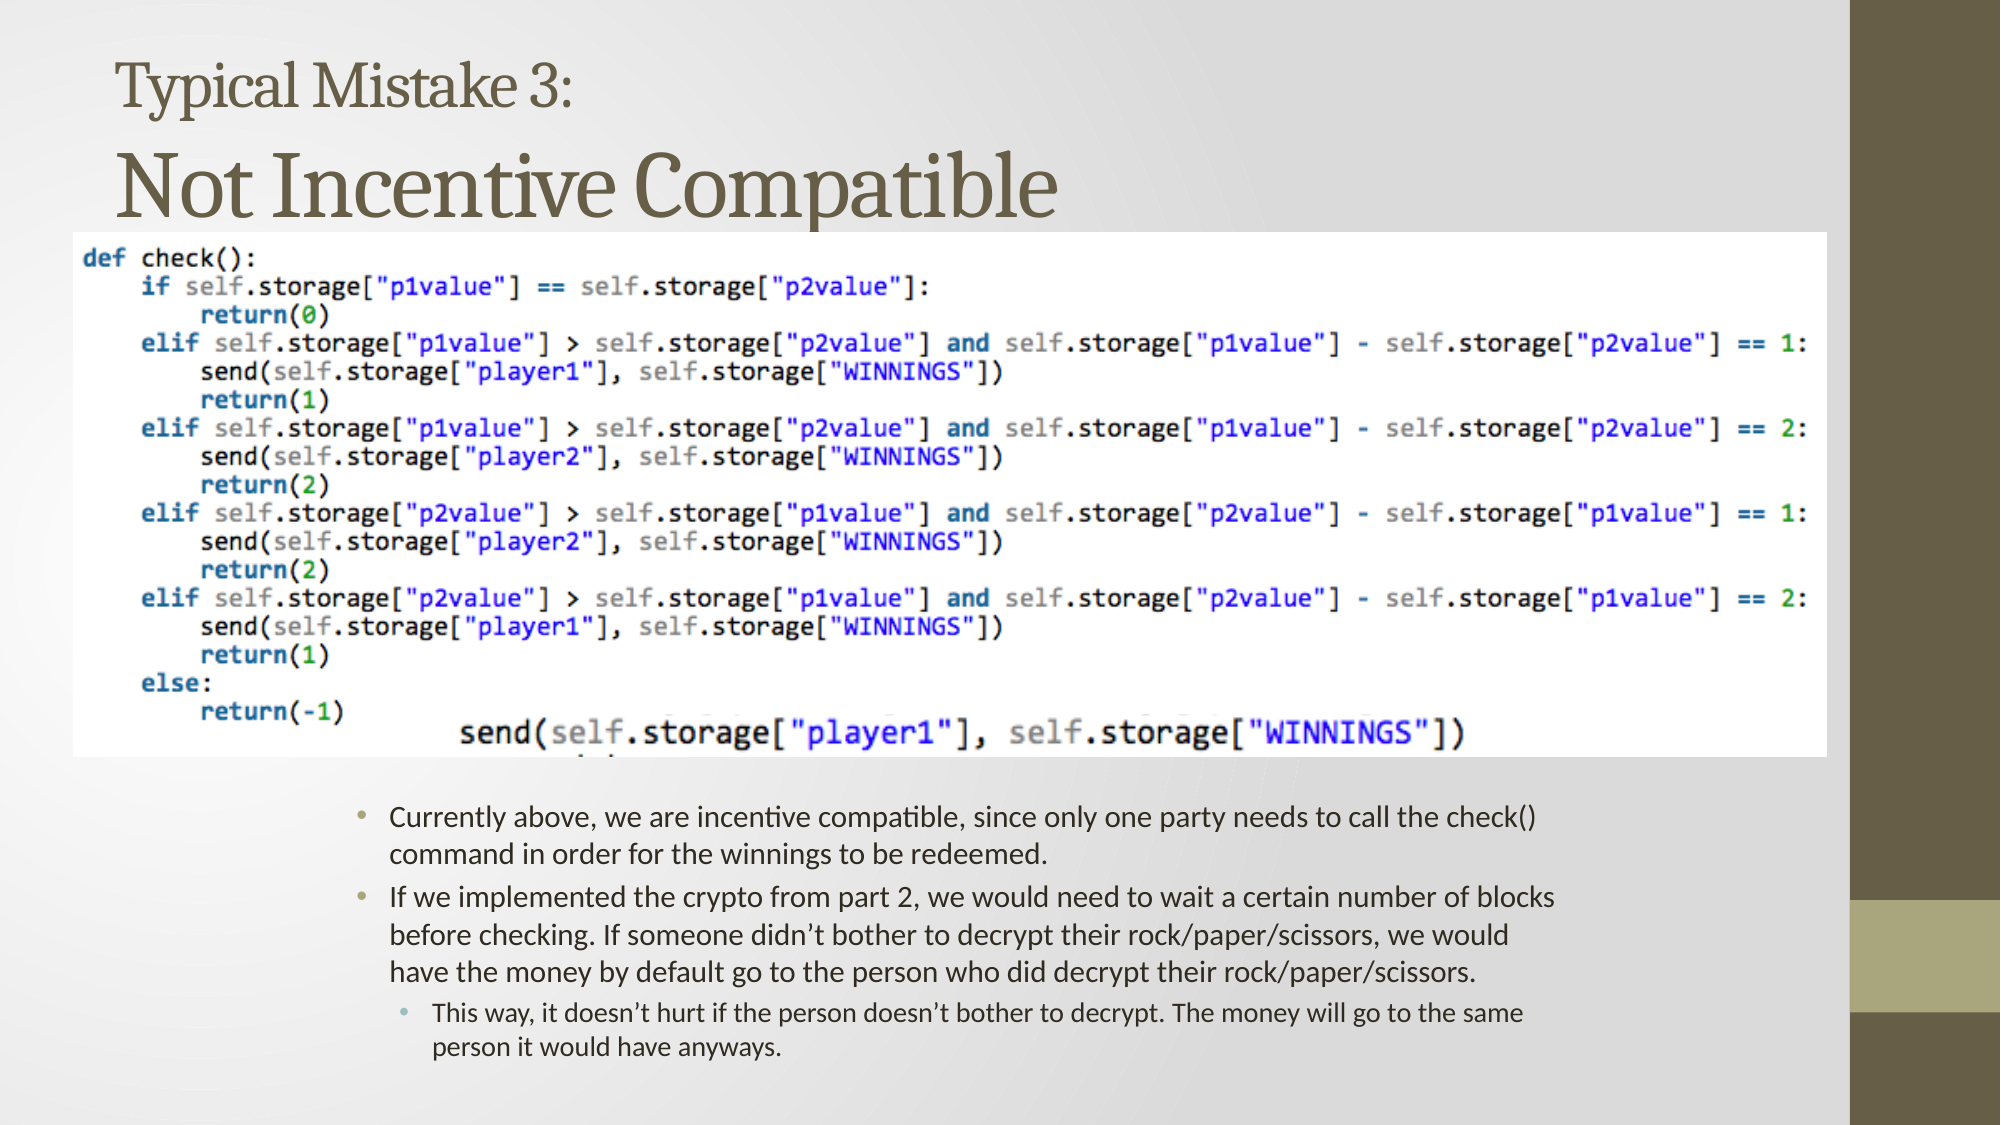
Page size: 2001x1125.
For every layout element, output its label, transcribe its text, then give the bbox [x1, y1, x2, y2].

picture [73, 231, 1827, 757]
title Typical Mistake 3: Not Incentive Compatible [99, 45, 1767, 227]
list Currently above, we are incentive compatible, since only one party needs to call the check() command in order for the winnings to be redeemed. If we implemented the crypto from part 2, we would need to wait a certain number of blocks before checking. If someone didn’t bother to decrypt their rock/paper/scissors, we would have the money by default go to the person who did decrypt their rock/paper/scissors. This way, it doesn’t hurt if the person doesn’t bother to decrypt. The money will go to the same person it would have anyways. [324, 788, 1575, 1099]
